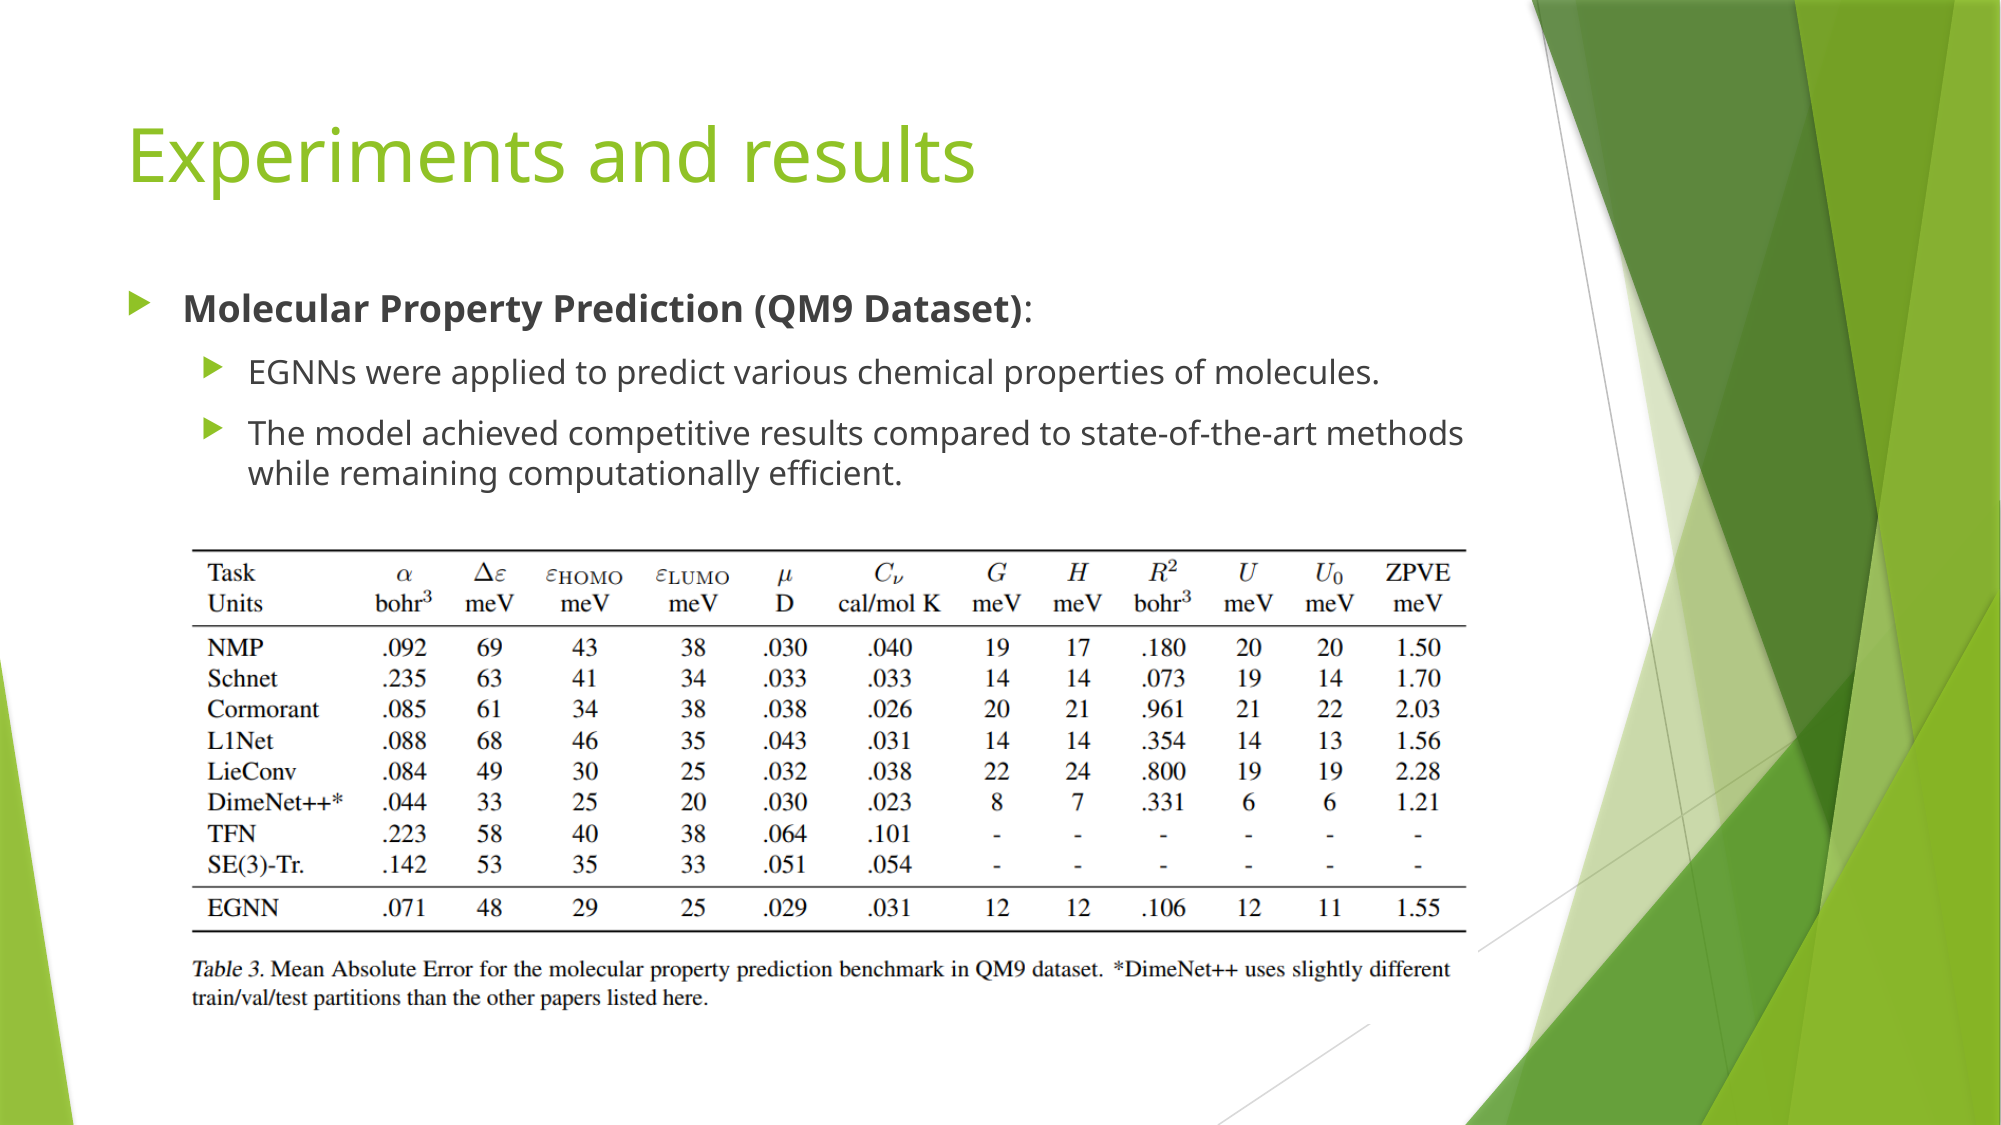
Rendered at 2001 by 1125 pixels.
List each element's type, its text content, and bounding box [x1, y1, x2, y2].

list Molecular Property Prediction (QM9 Dataset): EGNNs were applied to predict various chemical properties of molecules. The model achieved competitive results compared to state-of-the-art methods while remaining computationally efficient. [111, 277, 1522, 530]
picture [166, 528, 1479, 1025]
title Experiments and results [111, 99, 1522, 277]
